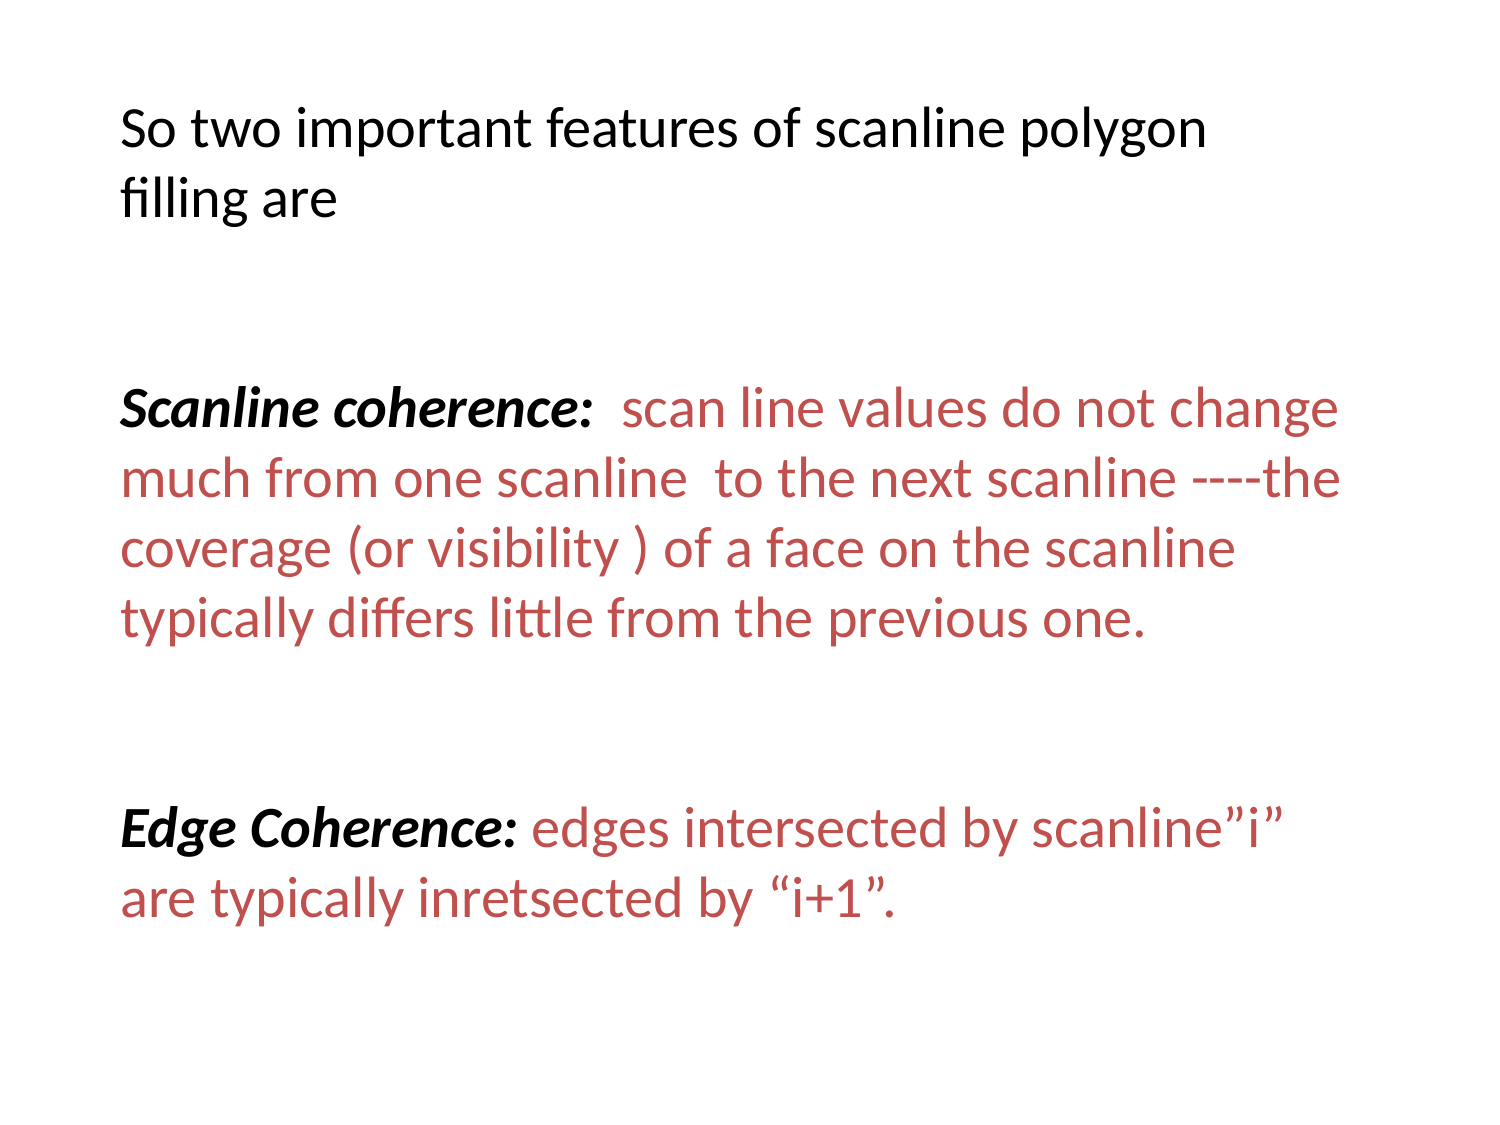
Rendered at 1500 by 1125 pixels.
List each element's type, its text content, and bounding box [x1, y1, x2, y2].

text_box So two important features of scanline polygon filling are Scanline coherence: scan line values do not change much from one scanline to the next scanline ----the coverage (or visibility ) of a face on the scanline typically differs little from the previous one. Edge Coherence: edges intersected by scanline”i” are typically inretsected by “i+1”. [105, 82, 1360, 1007]
